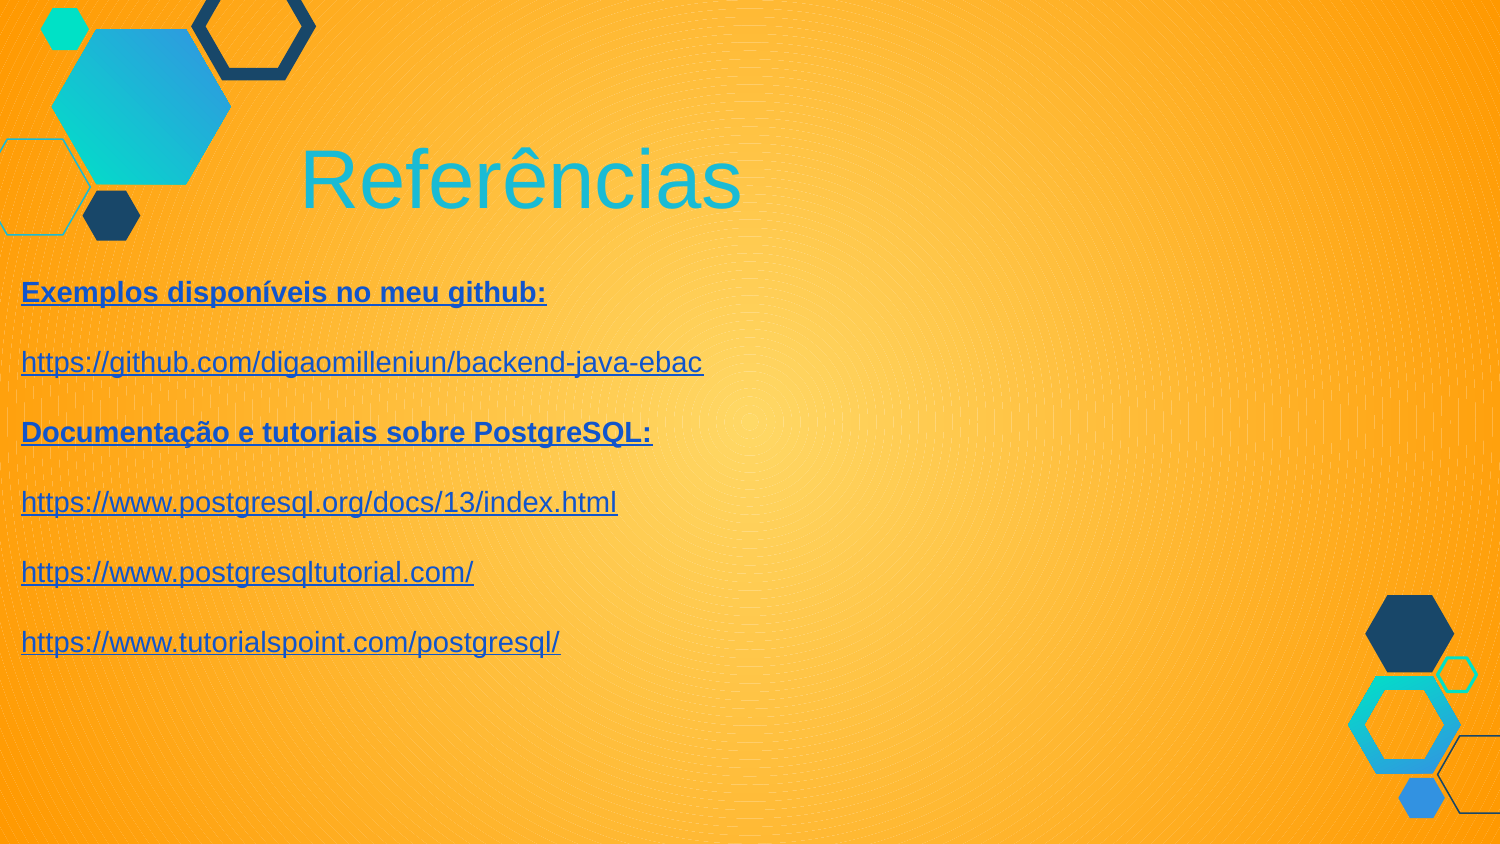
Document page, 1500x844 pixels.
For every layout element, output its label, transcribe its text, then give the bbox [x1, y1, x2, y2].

title Referências [284, 134, 1363, 241]
text_box Exemplos disponíveis no meu github: https://github.com/digaomilleniun/backend-java-ebac Documentação e tutoriais sobre PostgreSQL: https://www.postgresql.org/docs/13/index.html https://www.postgresqltutorial.com/ https://www.tutorialspoint.com/postgresql/ [21, 273, 1383, 791]
